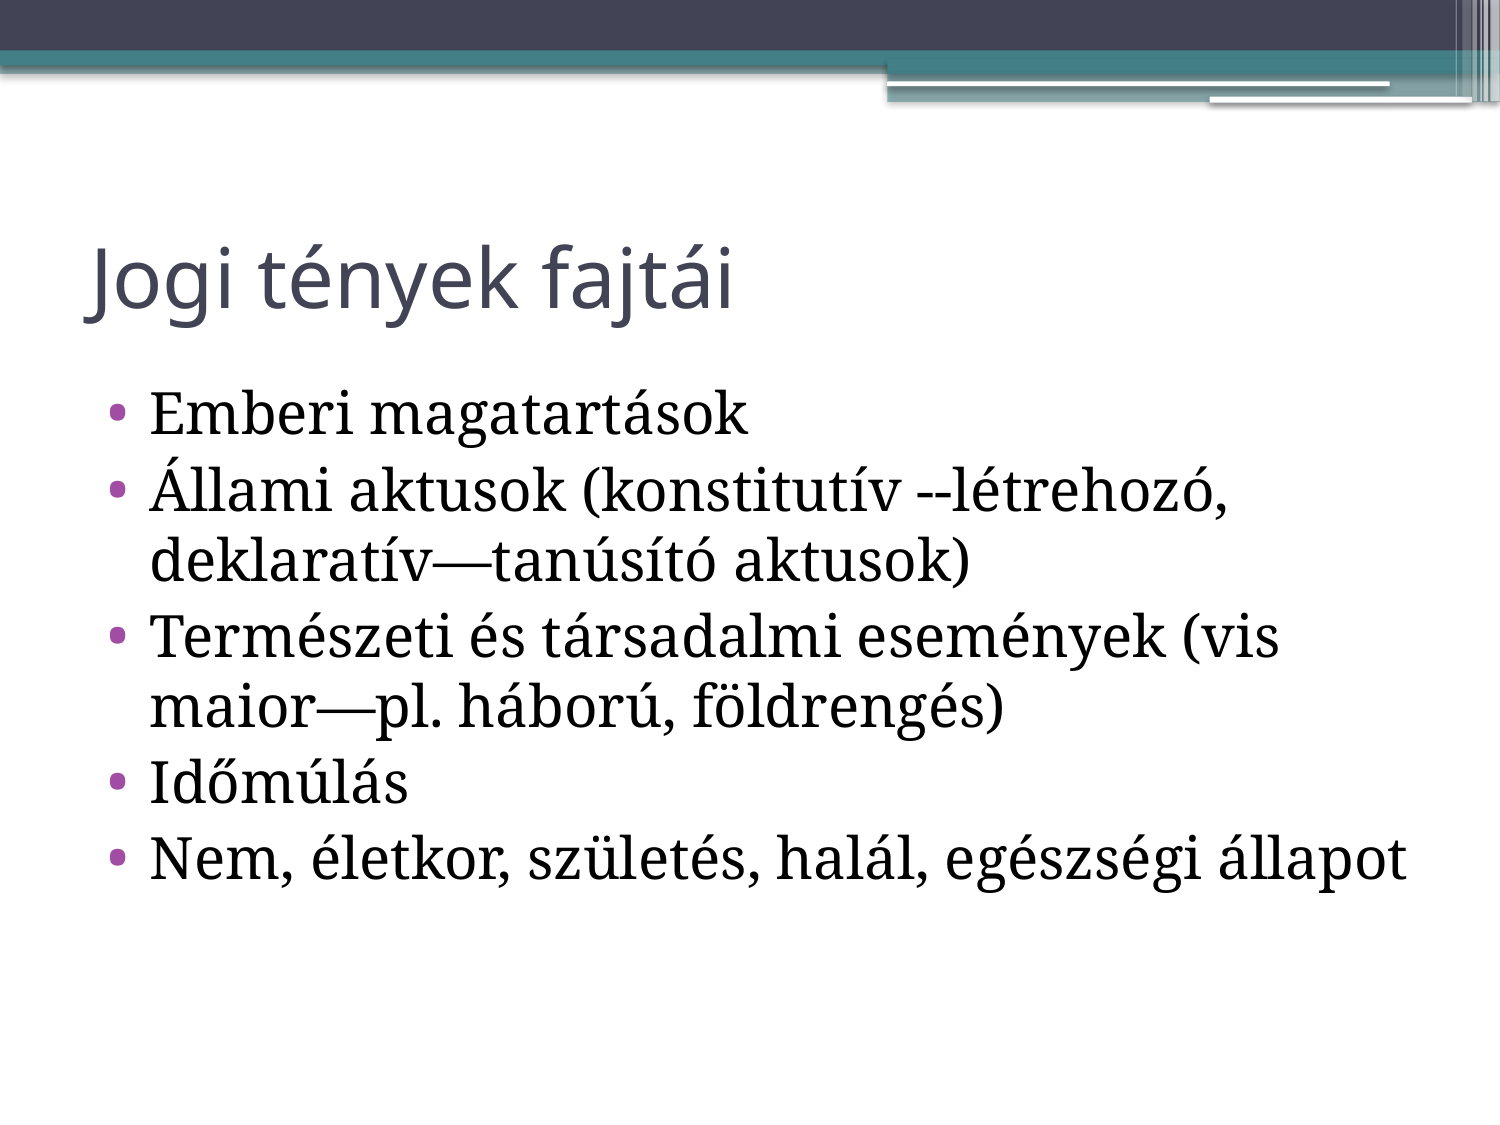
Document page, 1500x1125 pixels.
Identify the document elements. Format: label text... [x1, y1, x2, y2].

list Emberi magatartások Állami aktusok (konstitutív --létrehozó, deklaratív—tanúsító aktusok) Természeti és társadalmi események (vis maior—pl. háború, földrengés) Időmúlás Nem, életkor, születés, halál, egészségi állapot [74, 368, 1426, 1079]
title Jogi tények fajtái [74, 187, 1426, 363]
